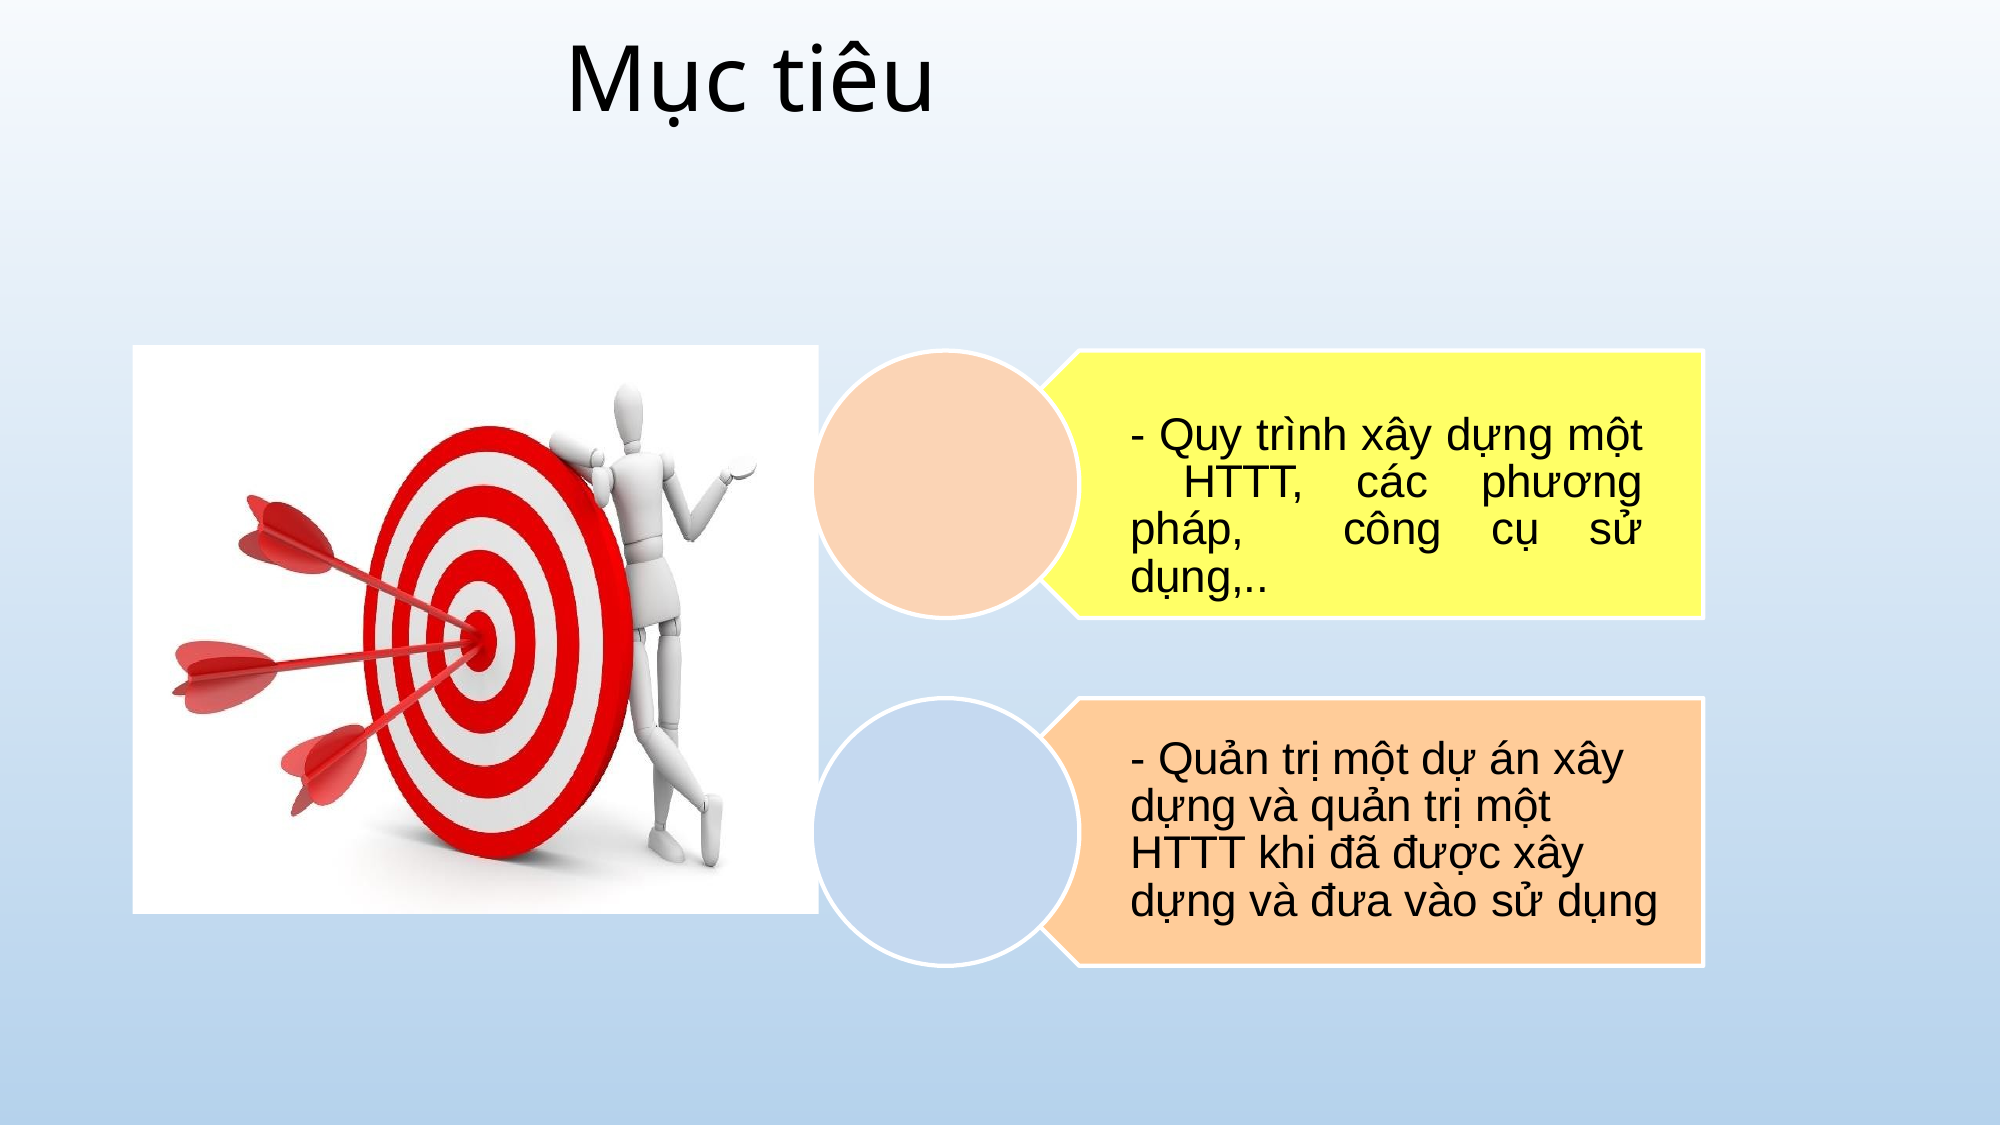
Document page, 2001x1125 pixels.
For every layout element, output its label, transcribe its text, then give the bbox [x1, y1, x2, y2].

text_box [132, 345, 1706, 914]
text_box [809, 695, 1082, 969]
title Mục tiêu [562, 0, 1155, 169]
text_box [809, 348, 1706, 969]
